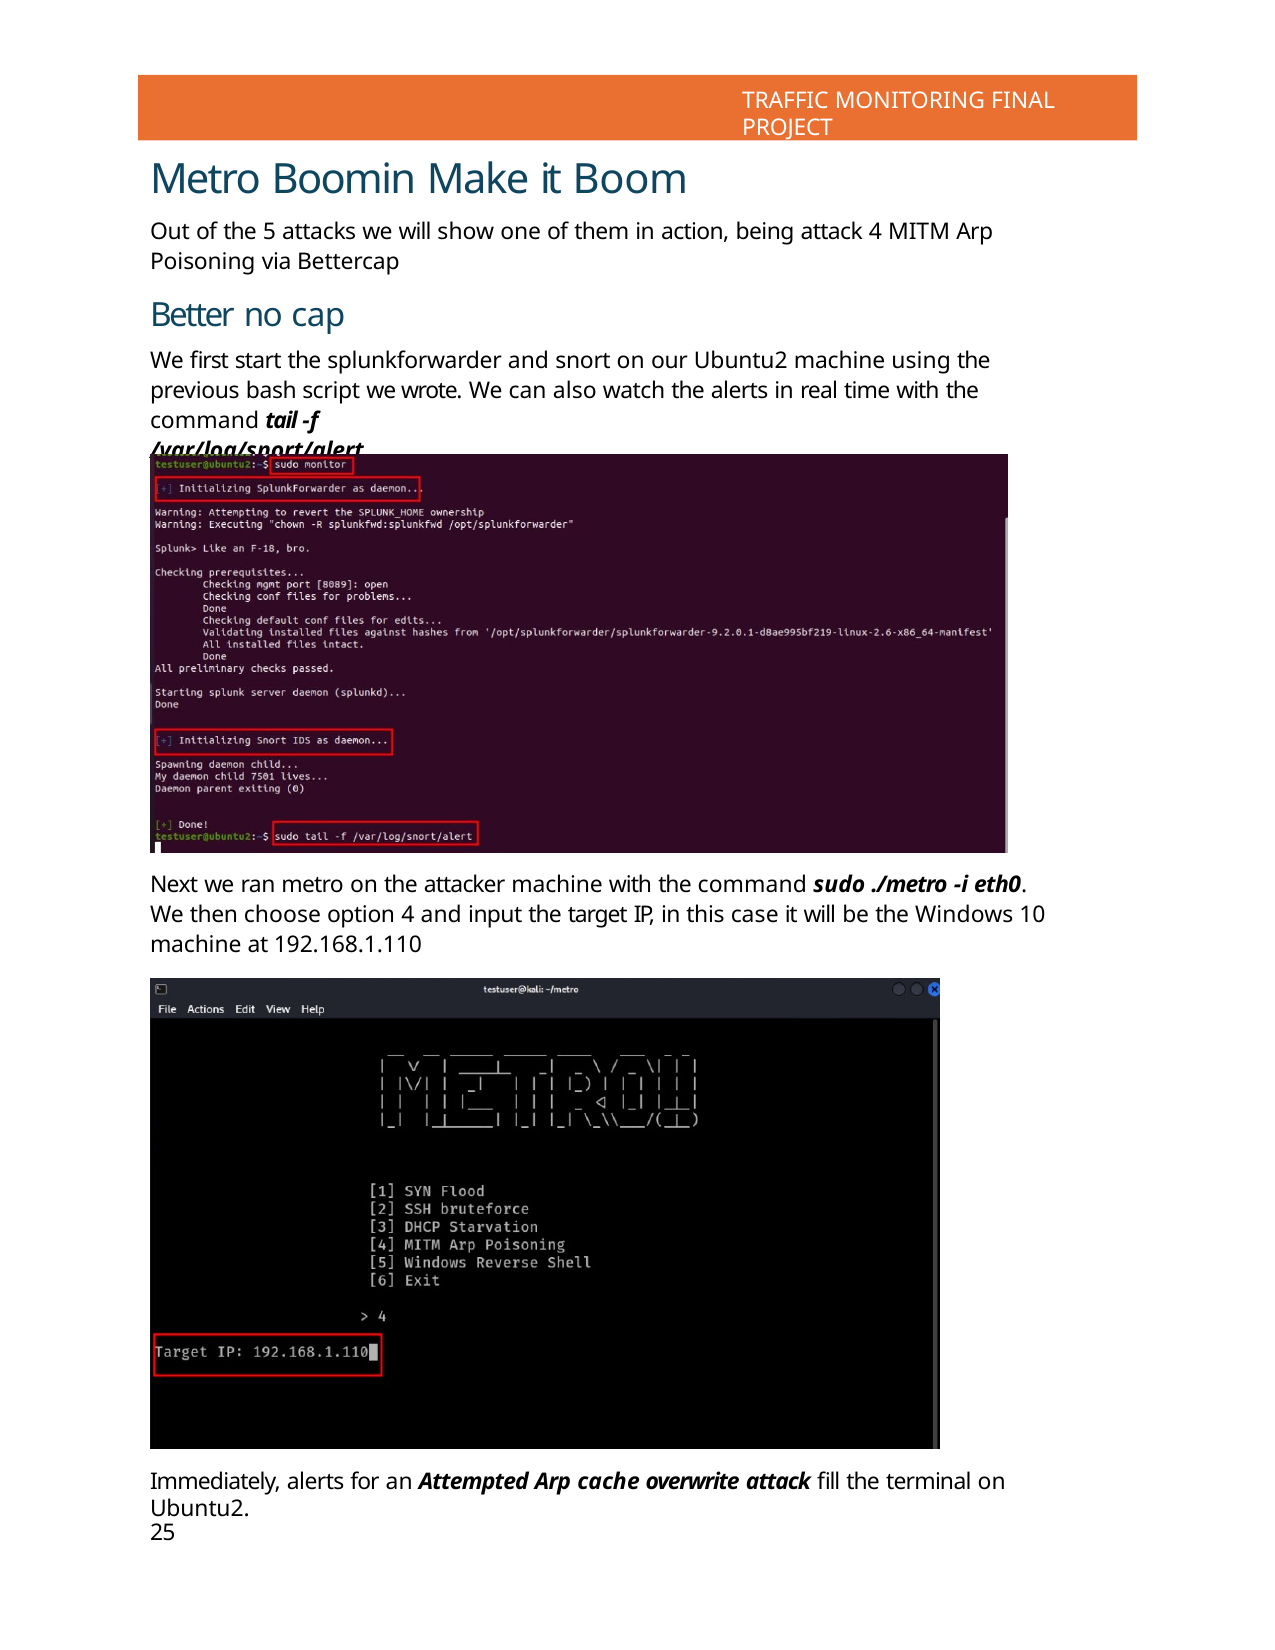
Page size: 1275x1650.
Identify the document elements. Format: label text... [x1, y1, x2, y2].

text_box Immediately, alerts for an Attempted Arp cache overwrite attack fill the terminal on Ubuntu2. [147, 1464, 1082, 1522]
picture [149, 454, 1008, 853]
text_box Metro Boomin Make it Boom Out of the 5 attacks we will show one of them in action, being attack 4 MITM Arp Poisoning via Bettercap Better no cap We first start the splunkforwarder and snort on our Ubuntu2 machine using the previous bash script we wrote. We can also watch the alerts in real time with the command tail -f /var/log/snort/alert. [147, 124, 1067, 464]
text_box TRAFFIC MONITORING FINAL PROJECT [138, 74, 1138, 141]
picture [149, 978, 940, 1449]
slide_number 25 [143, 1517, 183, 1650]
text_box Next we ran metro on the attacker machine with the command sudo ./metro -i eth0. We then choose option 4 and input the target IP, in this case it will be the Windows 10 machine at 192.168.1.110 [147, 865, 1070, 957]
